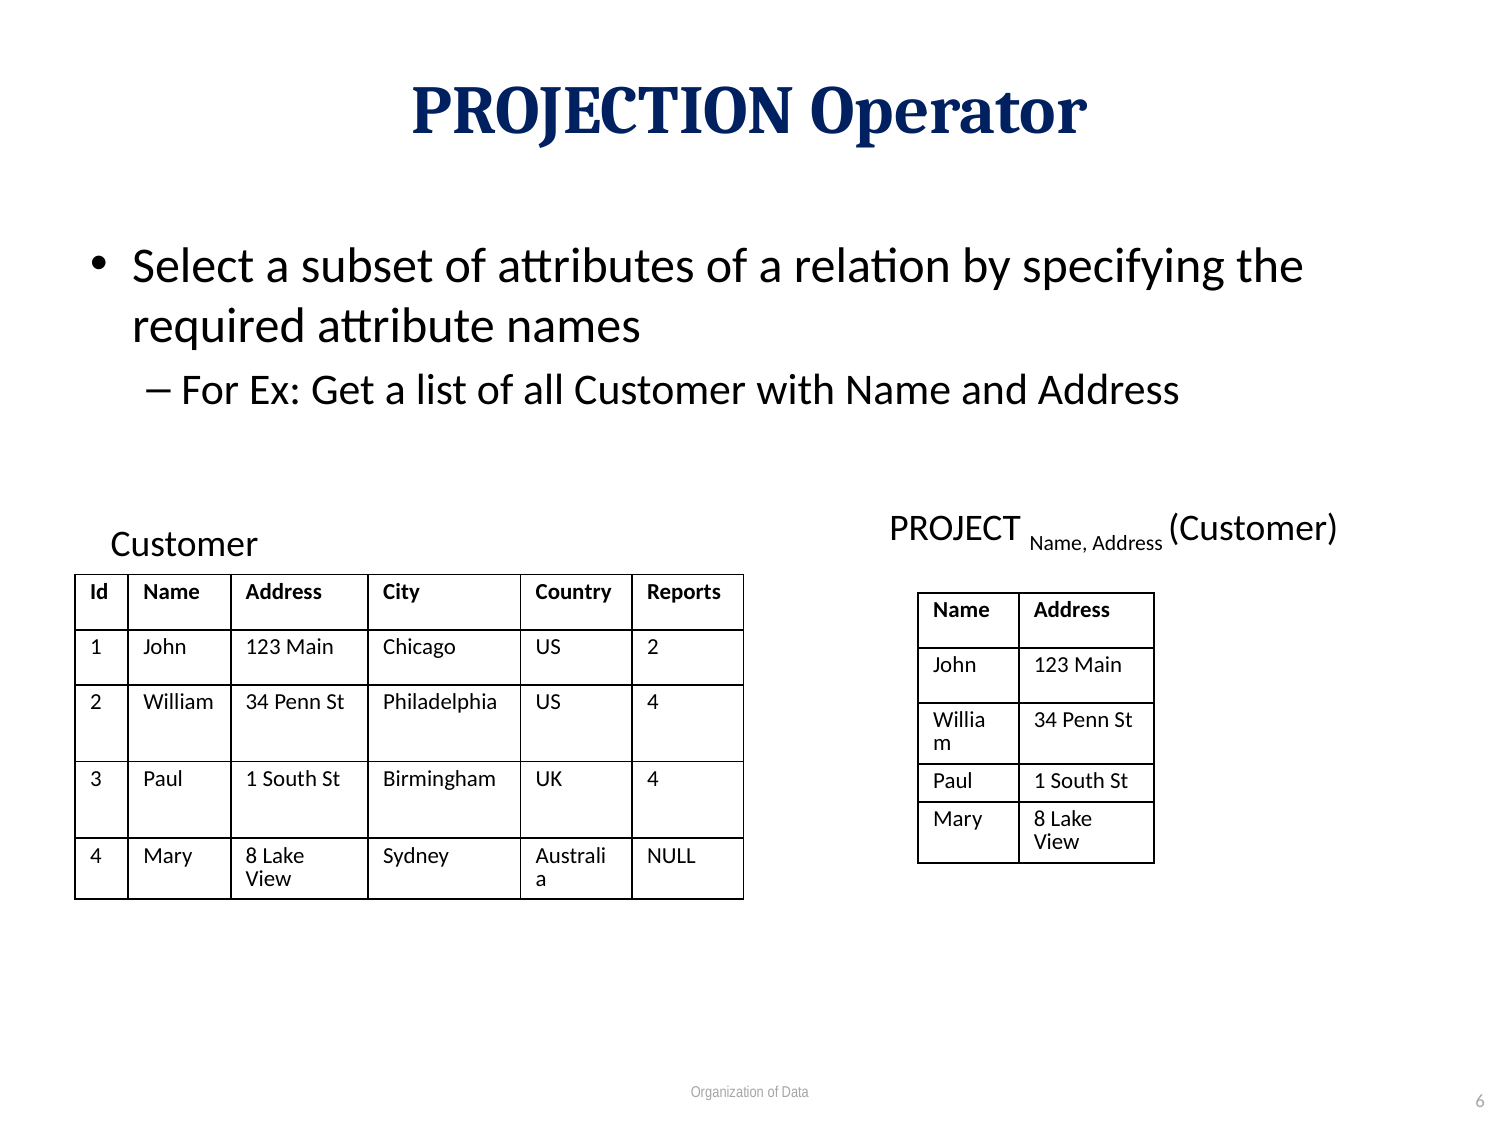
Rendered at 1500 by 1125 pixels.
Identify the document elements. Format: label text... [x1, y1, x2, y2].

table_cell William [919, 704, 1018, 763]
table_cell John [919, 649, 1018, 702]
title PROJECTION Operator [75, 0, 1425, 213]
table_header Country [521, 575, 631, 629]
text_box PROJECT Name, Address (Customer) [801, 498, 1427, 560]
table_cell Paul [129, 762, 230, 837]
table_cell Philadelphia [369, 686, 520, 761]
table_cell 1 South St [1020, 765, 1153, 801]
list Select a subset of attributes of a relation by specifying the required attribute names For Ex: Get a list of all Customer with Name and Address [75, 224, 1425, 1005]
table_header Name [919, 594, 1018, 647]
table_cell 4 [633, 762, 743, 837]
table_cell UK [521, 762, 631, 837]
table_header Reports [633, 575, 743, 629]
table_header Address [232, 575, 367, 629]
table_cell Chicago [369, 631, 520, 684]
table_cell US [521, 686, 631, 761]
table_cell 3 [76, 762, 127, 837]
table_cell 123 Main [232, 631, 367, 684]
slide_number 6 [1074, 1074, 1500, 1125]
table_cell 2 [633, 631, 743, 684]
table_cell Australia [521, 839, 631, 898]
table_cell 1 South St [232, 762, 367, 837]
table_cell 34 Penn St [232, 686, 367, 761]
table_cell 2 [76, 686, 127, 761]
table_header City [369, 575, 520, 629]
table_cell 4 [633, 686, 743, 761]
table_cell Mary [129, 839, 230, 898]
table_cell 123 Main [1020, 649, 1153, 702]
table_cell NULL [633, 839, 743, 898]
table_cell Birmingham [369, 762, 520, 837]
table_cell Sydney [369, 839, 520, 898]
table_header Id [76, 575, 127, 629]
table_cell William [129, 686, 230, 761]
table_cell Paul [919, 765, 1018, 801]
table_header Address [1020, 594, 1153, 647]
table_cell 1 [76, 631, 127, 684]
table_cell 34 Penn St [1020, 704, 1153, 763]
table_cell 8 Lake View [1020, 803, 1153, 862]
text_box Customer [73, 519, 296, 564]
footer Organization of Data [425, 1074, 1074, 1121]
table_header Name [129, 575, 230, 629]
table_cell US [521, 631, 631, 684]
table_cell 4 [76, 839, 127, 898]
table_cell 8 Lake View [232, 839, 367, 898]
table_cell John [129, 631, 230, 684]
table_cell Mary [919, 803, 1018, 862]
